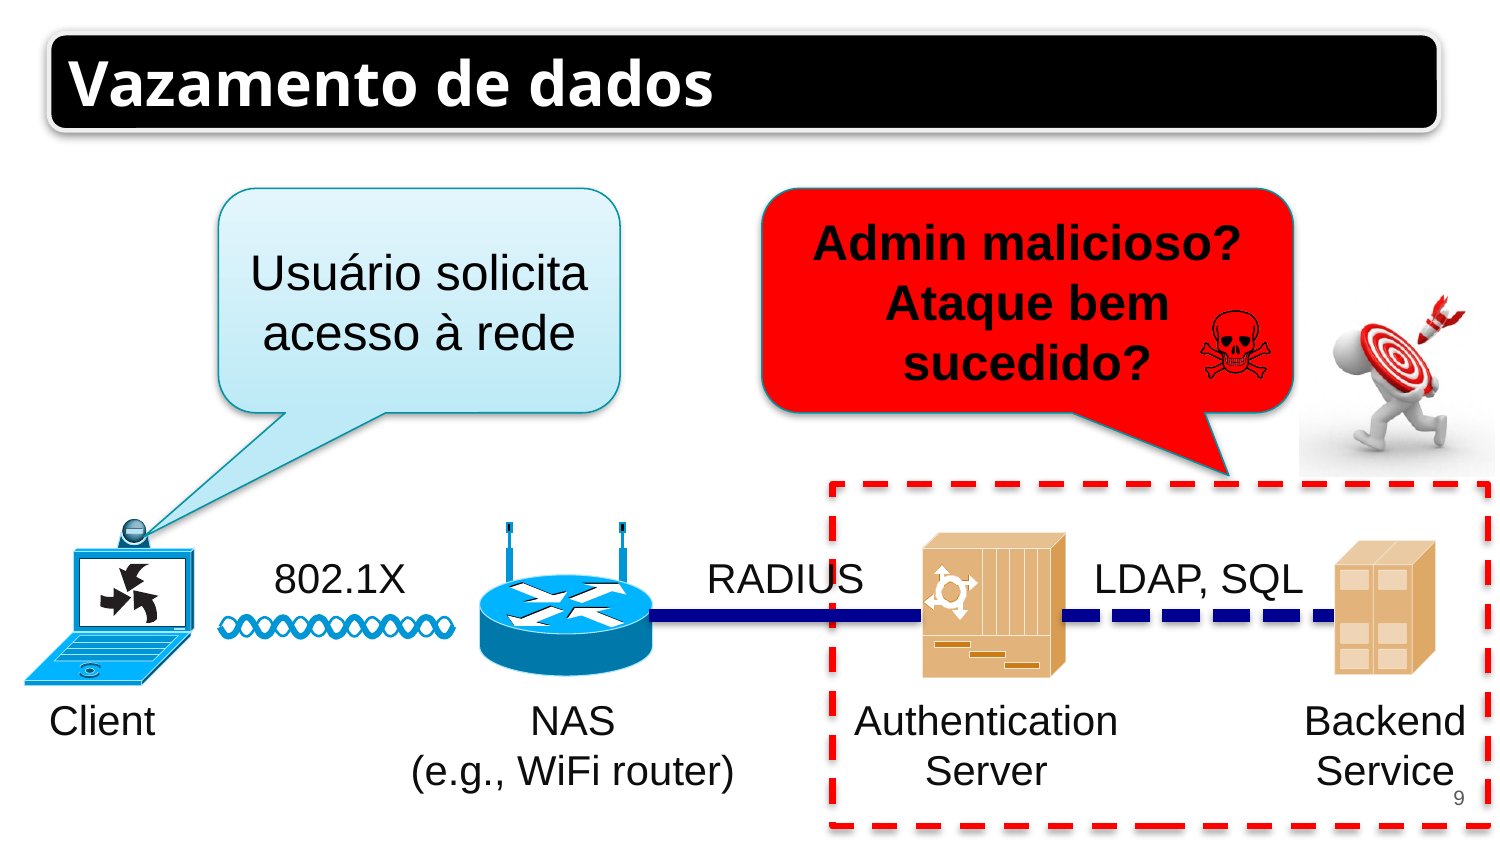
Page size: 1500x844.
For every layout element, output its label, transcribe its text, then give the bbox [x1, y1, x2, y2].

picture [1299, 282, 1495, 478]
picture [510, 607, 561, 625]
picture [23, 518, 196, 687]
text_box Usuário solicita acesso à rede [165, 187, 621, 517]
text_box [832, 483, 1489, 827]
text_box Backend Service [1289, 686, 1482, 802]
picture [478, 520, 654, 678]
picture [1333, 540, 1436, 675]
text_box Authentication Server [839, 686, 1134, 802]
picture [513, 584, 565, 602]
text_box LDAP, SQL [1078, 544, 1319, 610]
text_box Vazamento de dados [49, 33, 1440, 131]
picture [1200, 310, 1272, 380]
text_box 802.1X [259, 544, 422, 610]
text_box RADIUS [691, 544, 880, 610]
picture [571, 584, 624, 602]
text_box Client [33, 696, 171, 752]
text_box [218, 615, 455, 639]
picture [569, 608, 621, 626]
picture [920, 532, 1066, 678]
text_box Admin malicioso? Ataque bem sucedido? [761, 187, 1295, 477]
text_box NAS (e.g., WiFi router) [395, 686, 751, 802]
